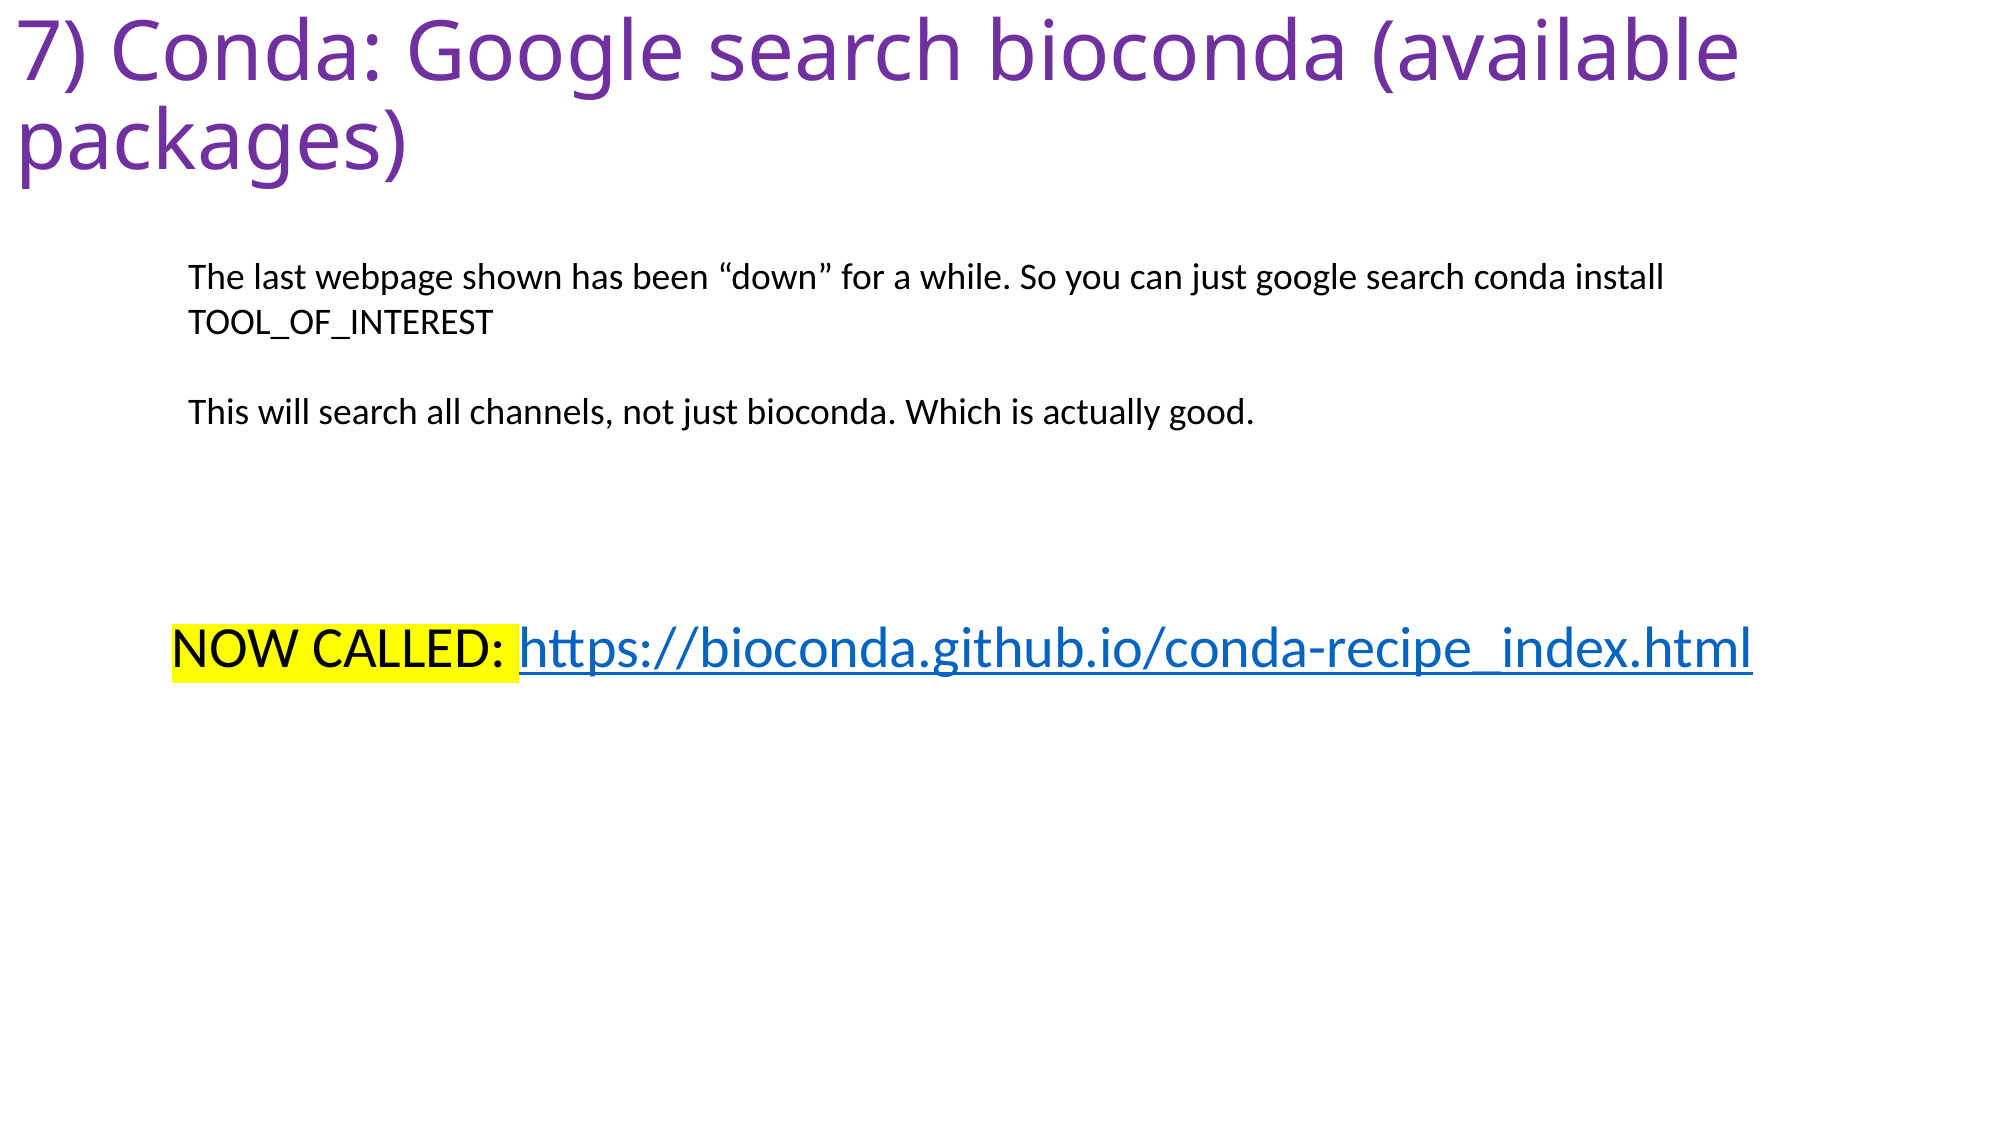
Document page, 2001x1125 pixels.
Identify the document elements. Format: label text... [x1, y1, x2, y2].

text_box The last webpage shown has been “down” for a while. So you can just google search conda install TOOL_OF_INTEREST This will search all channels, not just bioconda. Which is actually good. [173, 244, 1696, 440]
text_box NOW CALLED: https://bioconda.github.io/conda-recipe_index.html [156, 602, 1946, 732]
title 7) Conda: Google search bioconda (available packages) [0, 0, 2000, 207]
